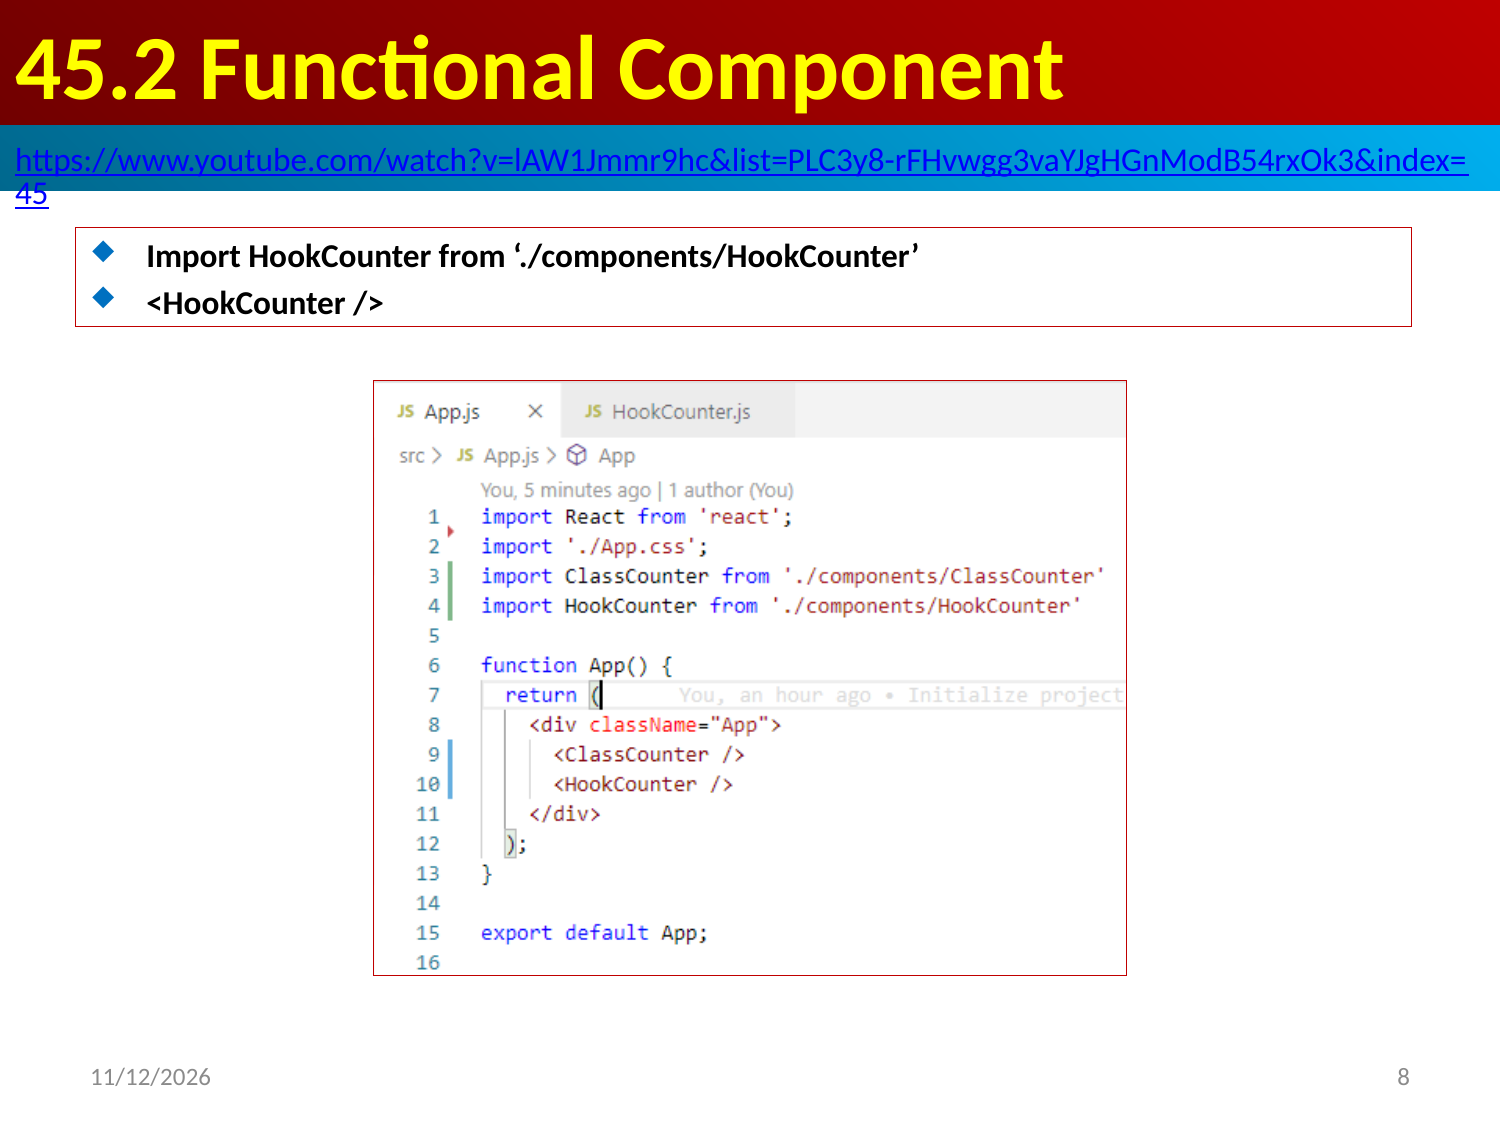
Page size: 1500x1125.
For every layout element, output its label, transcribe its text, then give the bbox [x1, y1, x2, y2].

picture [373, 379, 1127, 976]
title 45.2 Functional Component [0, 0, 1500, 125]
subtitle Import HookCounter from ‘./components/HookCounter’ <HookCounter /> [75, 227, 1412, 327]
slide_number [75, 1042, 425, 1109]
text_box https://www.youtube.com/watch?v=lAW1Jmmr9hc&list=PLC3y8-rFHvwgg3vaYJgHGnModB54rxOk3&index=45 [0, 125, 1500, 191]
slide_number 8 [1074, 1042, 1425, 1109]
